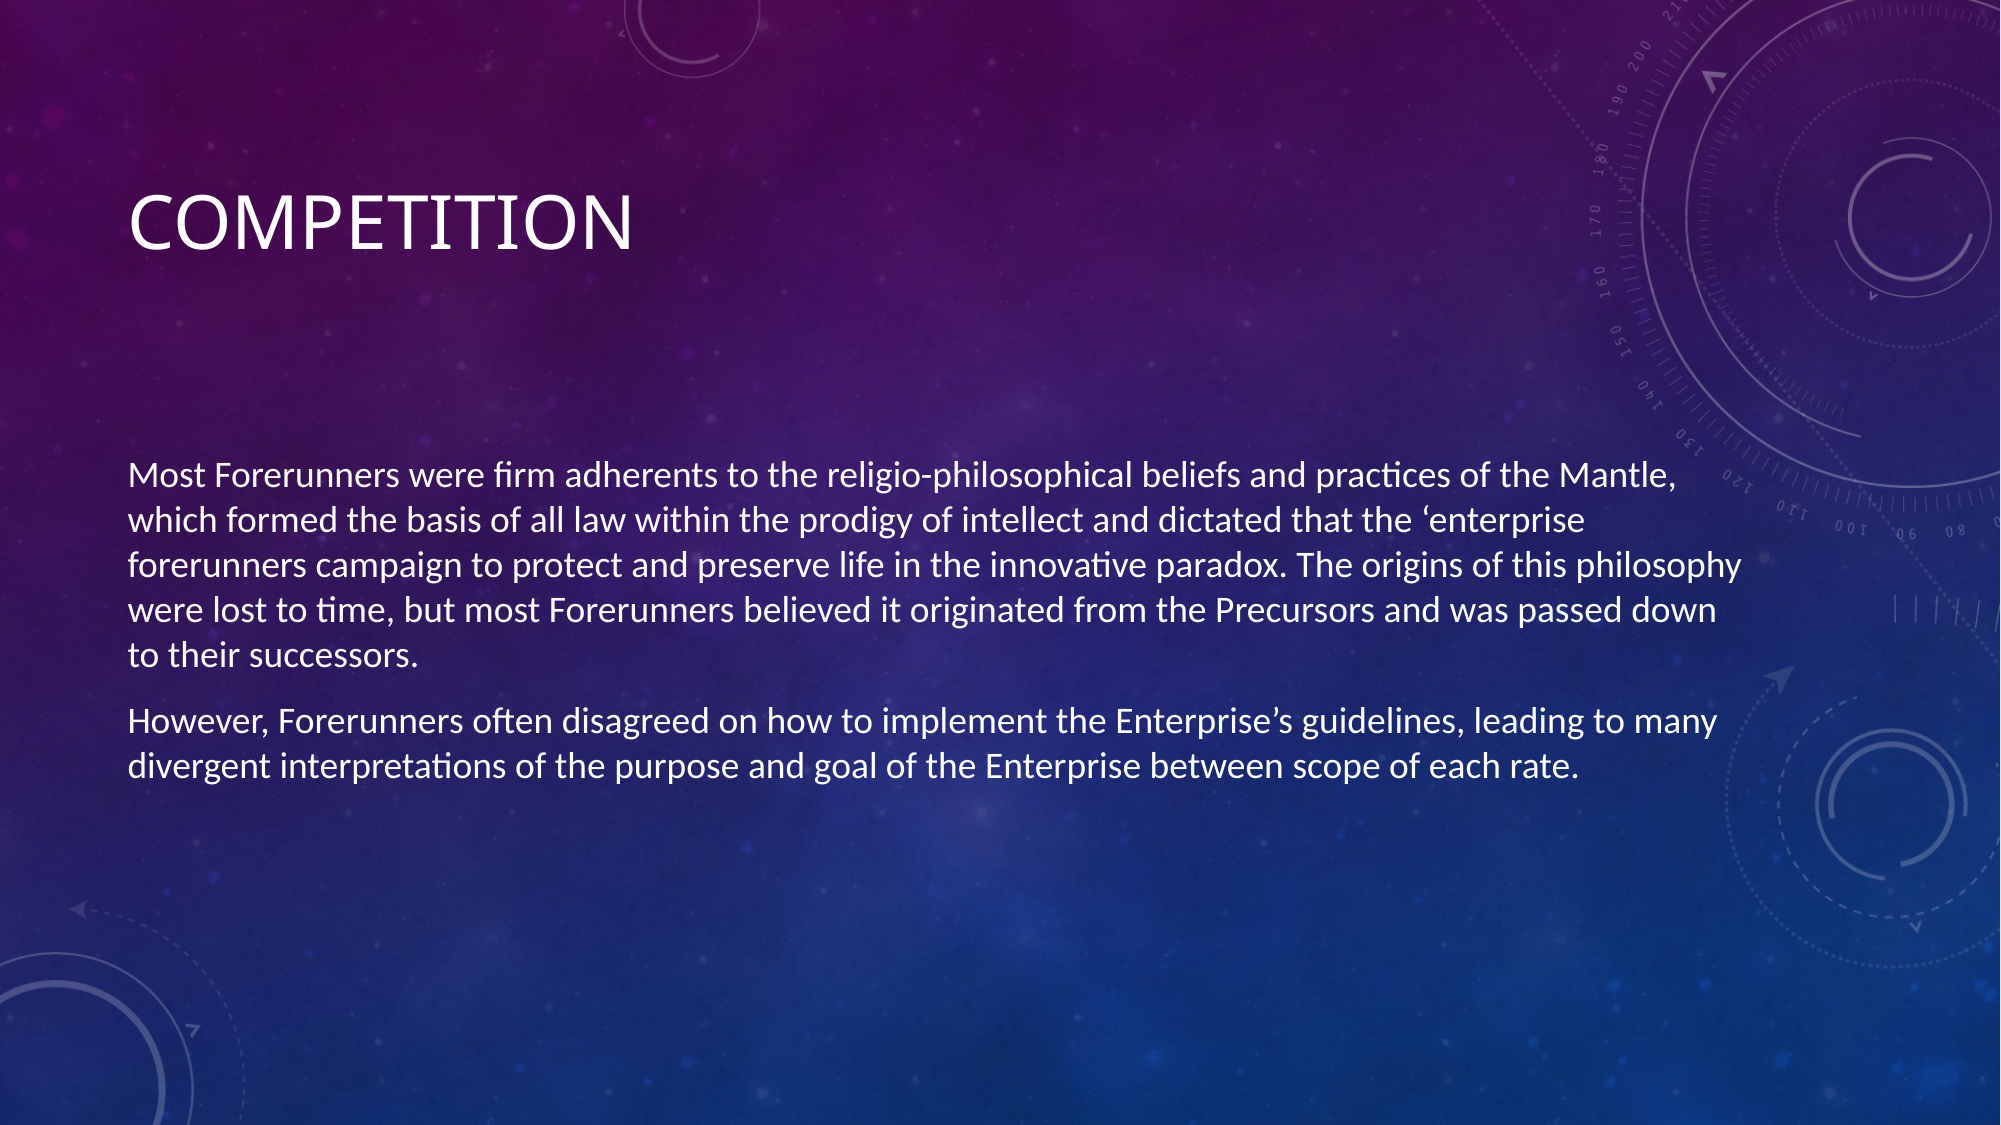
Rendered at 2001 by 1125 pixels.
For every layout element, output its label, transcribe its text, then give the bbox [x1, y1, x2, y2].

picture [0, 0, 2001, 1125]
title competition [112, 99, 1775, 339]
list Most Forerunners were firm adherents to the religio-philosophical beliefs and practices of the Mantle, which formed the basis of all law within the prodigy of intellect and dictated that the ‘enterprise forerunners campaign to protect and preserve life in the innovative paradox. The origins of this philosophy were lost to time, but most Forerunners believed it originated from the Precursors and was passed down to their successors. However, Forerunners often disagreed on how to implement the Enterprise’s guidelines, leading to many divergent interpretations of the purpose and goal of the Enterprise between scope of each rate. [112, 351, 1775, 950]
